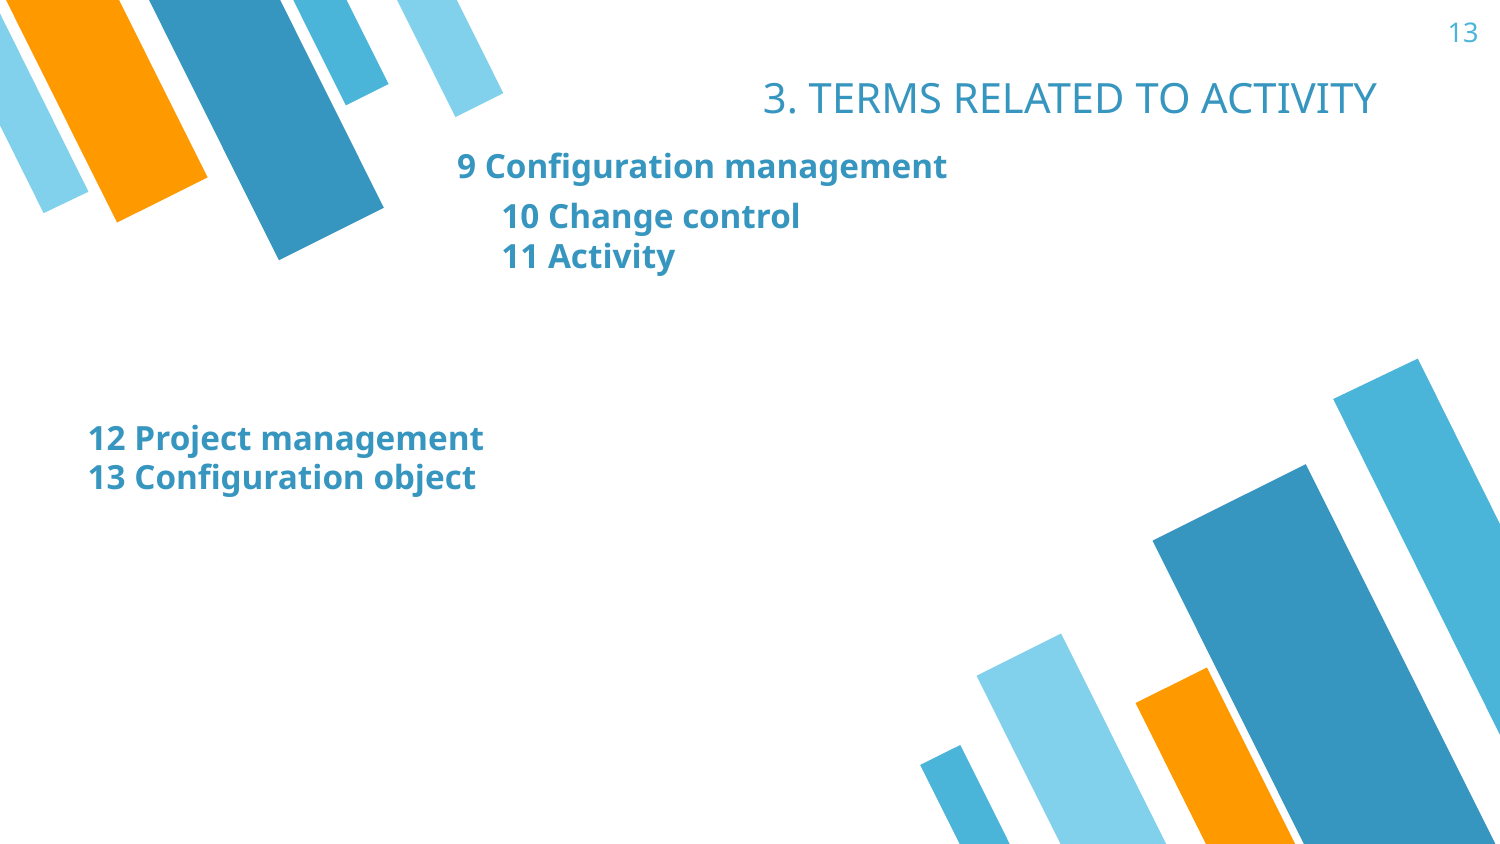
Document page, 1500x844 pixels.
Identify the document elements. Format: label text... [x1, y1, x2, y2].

text_box 10 Change control 11 Activity [486, 188, 1371, 283]
slide_number 13 [1403, 0, 1494, 65]
text_box 9 Configuration management [442, 137, 972, 193]
text_box 3. TERMS RELATED TO ACTIVITY [731, 64, 1393, 130]
text_box 12 Project management 13 Configuration object [72, 409, 1123, 504]
